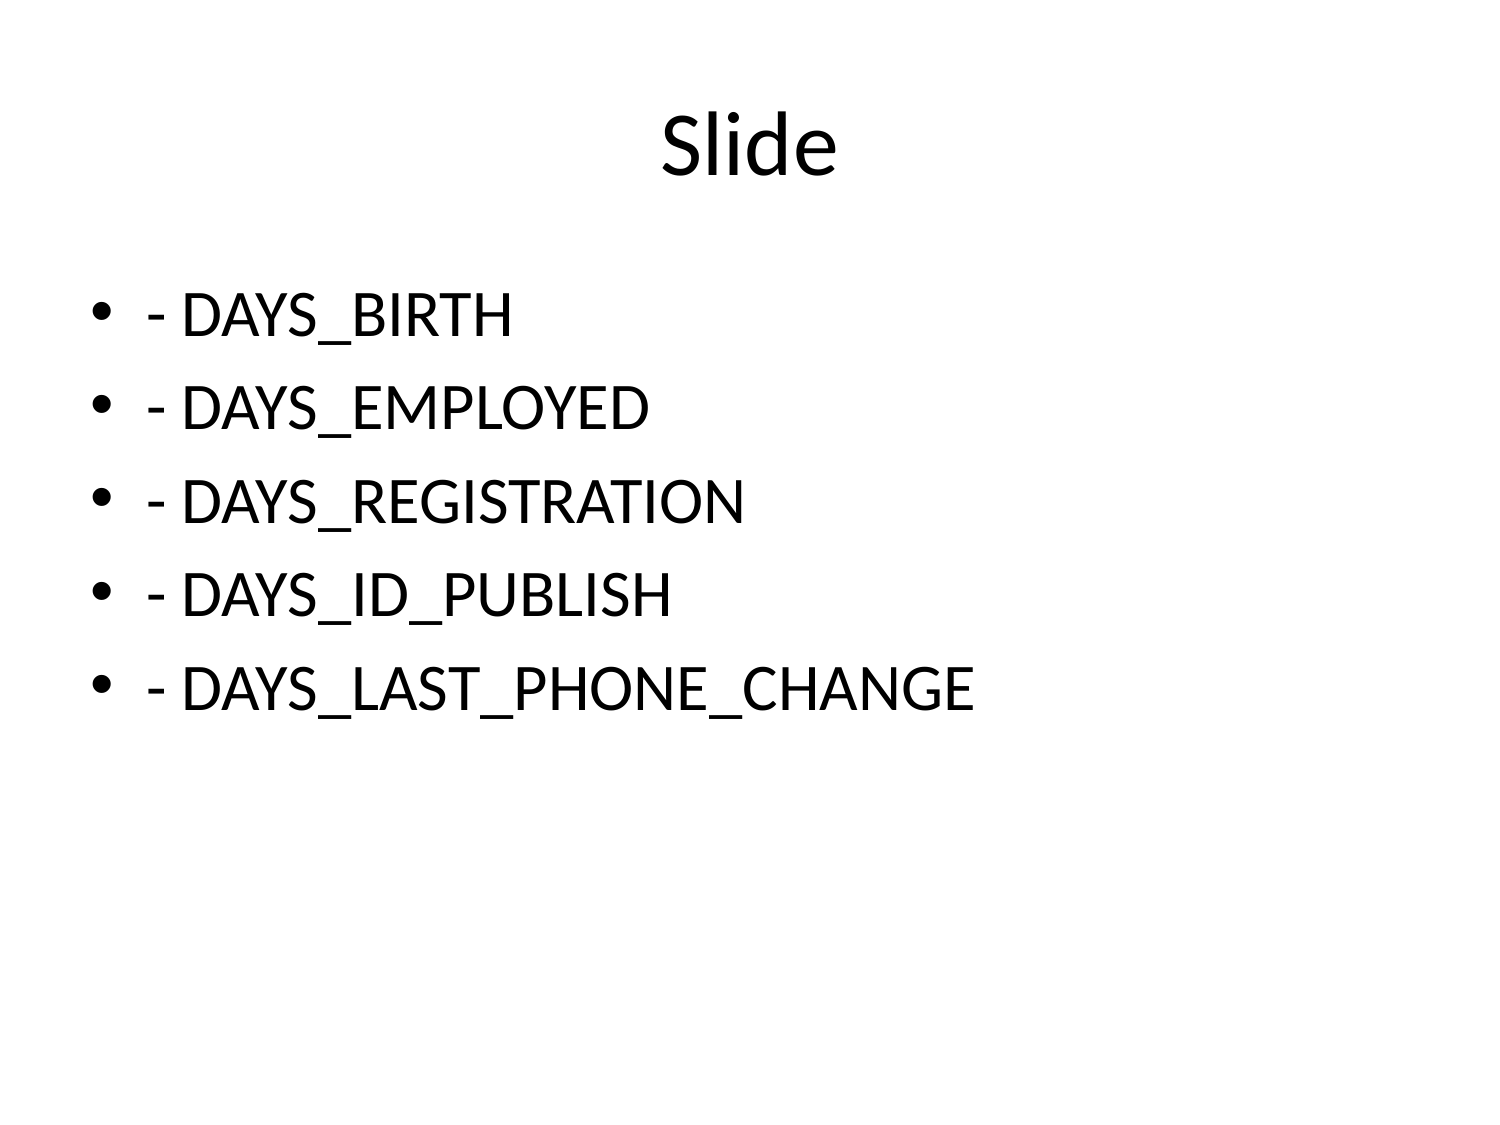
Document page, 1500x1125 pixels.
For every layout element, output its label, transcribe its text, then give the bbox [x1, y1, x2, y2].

title Slide [75, 45, 1425, 233]
list - DAYS_BIRTH - DAYS_EMPLOYED - DAYS_REGISTRATION - DAYS_ID_PUBLISH - DAYS_LAST_PHONE_CHANGE [75, 262, 1425, 1005]
